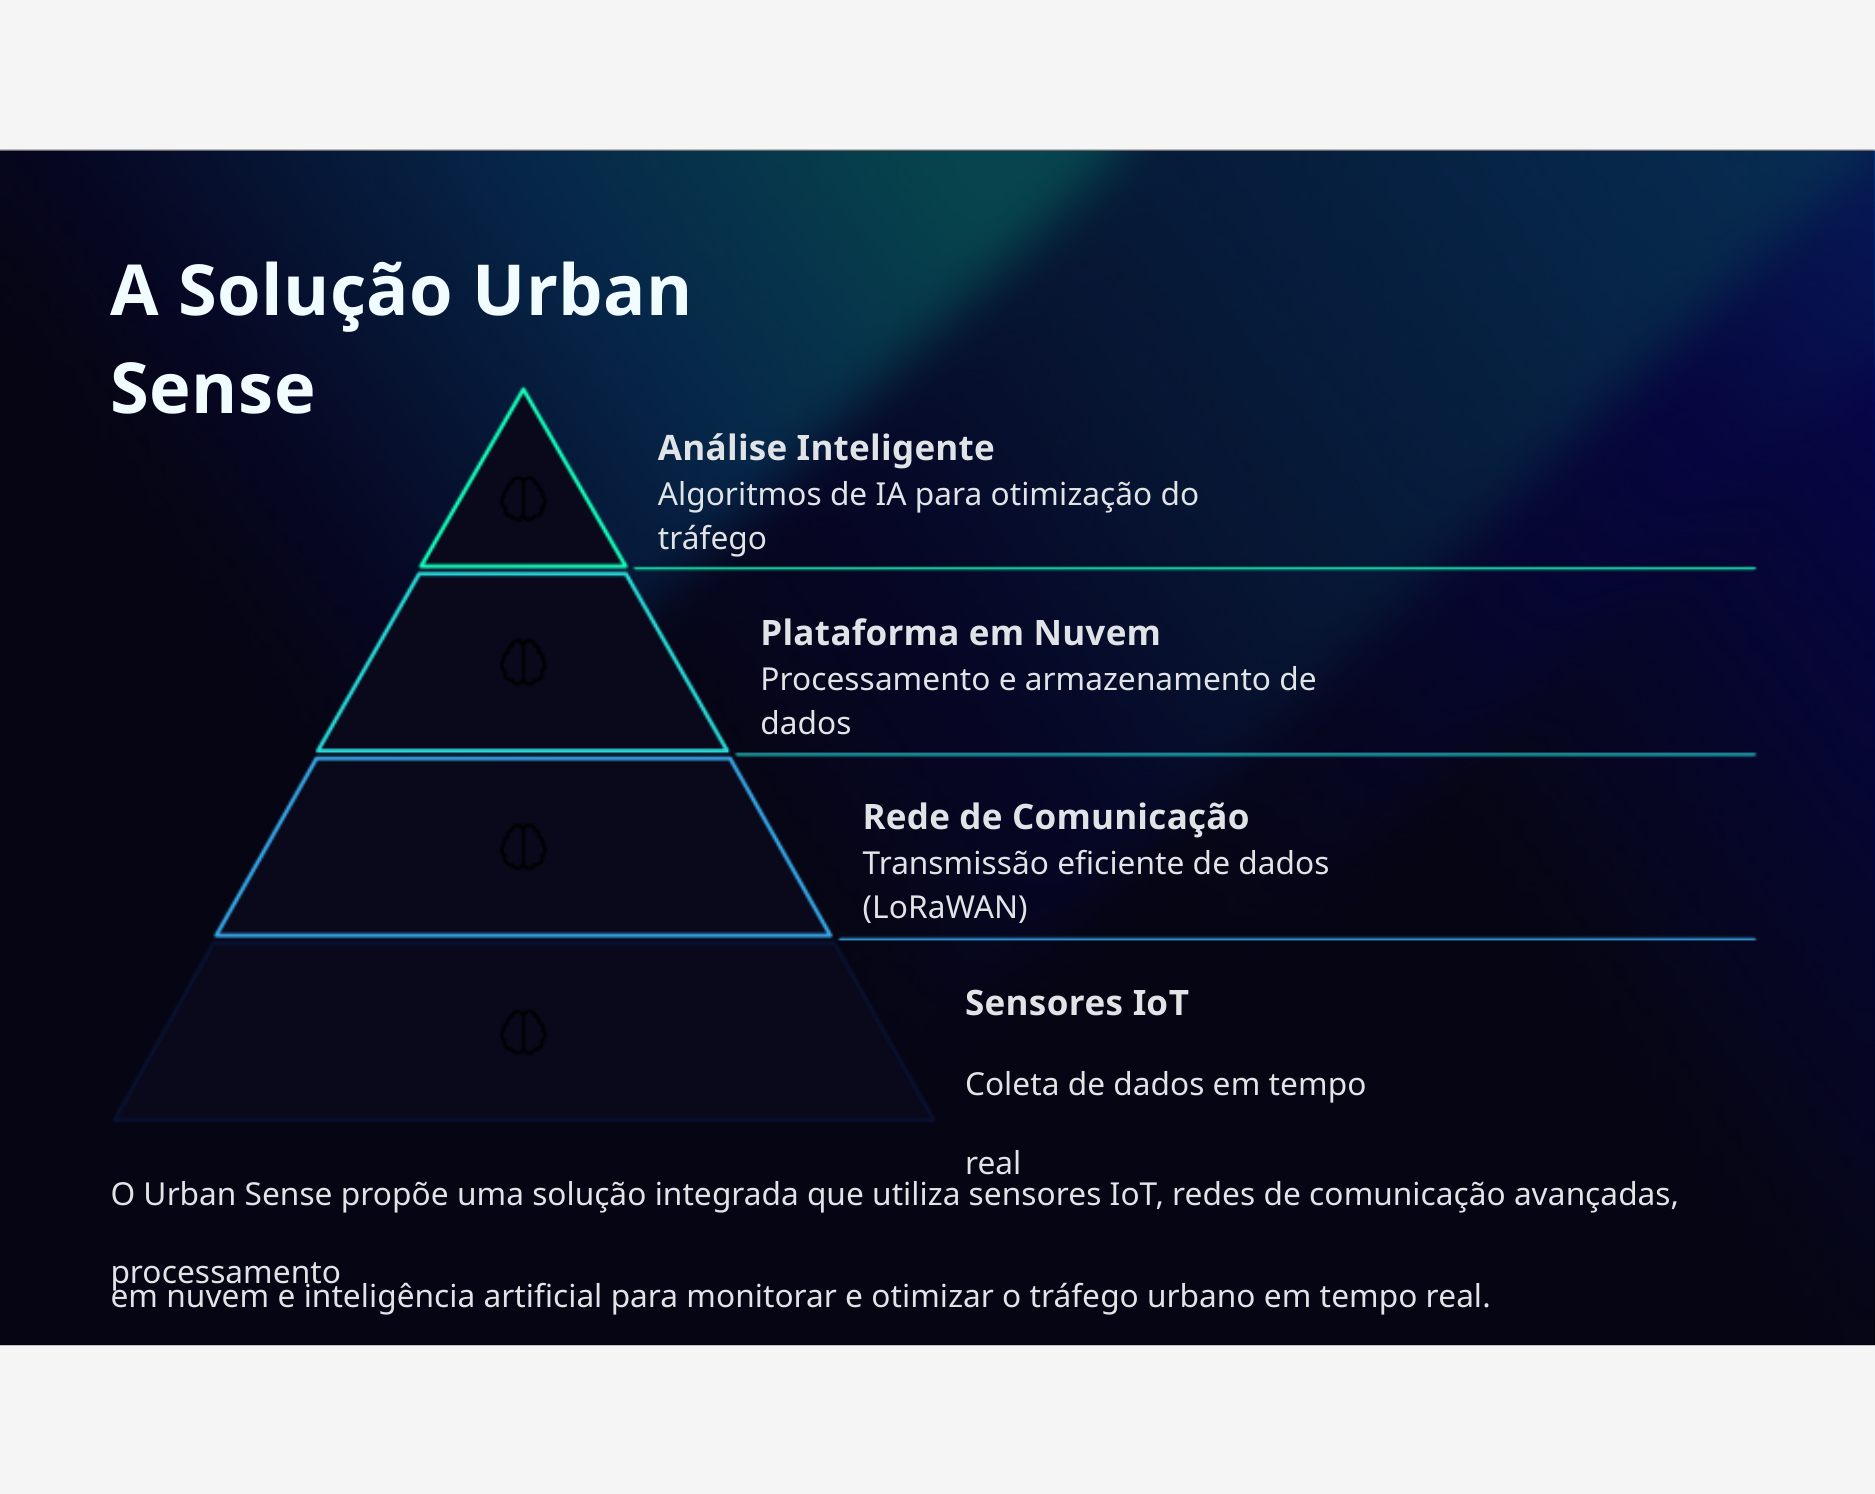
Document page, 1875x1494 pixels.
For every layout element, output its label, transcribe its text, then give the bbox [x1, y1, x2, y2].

text_box Análise Inteligente Algoritmos de IA para otimização do tráfego [657, 418, 1266, 557]
text_box A Solução Urban Sense [110, 231, 884, 429]
text_box Plataforma em Nuvem Processamento e armazenamento de dados [760, 602, 1369, 741]
text_box Sensores IoT Coleta de dados em tempo real [964, 973, 1394, 1132]
text_box Rede de Comunicação Transmissão eficiente de dados (LoRaWAN) [862, 787, 1466, 925]
text_box [0, 140, 1875, 1356]
text_box O Urban Sense propõe uma solução integrada que utiliza sensores IoT, redes de comunicação avançadas, processamento em nuvem e inteligência artificial para monitorar e otimizar o tráfego urbano em tempo real. [110, 1132, 1795, 1315]
